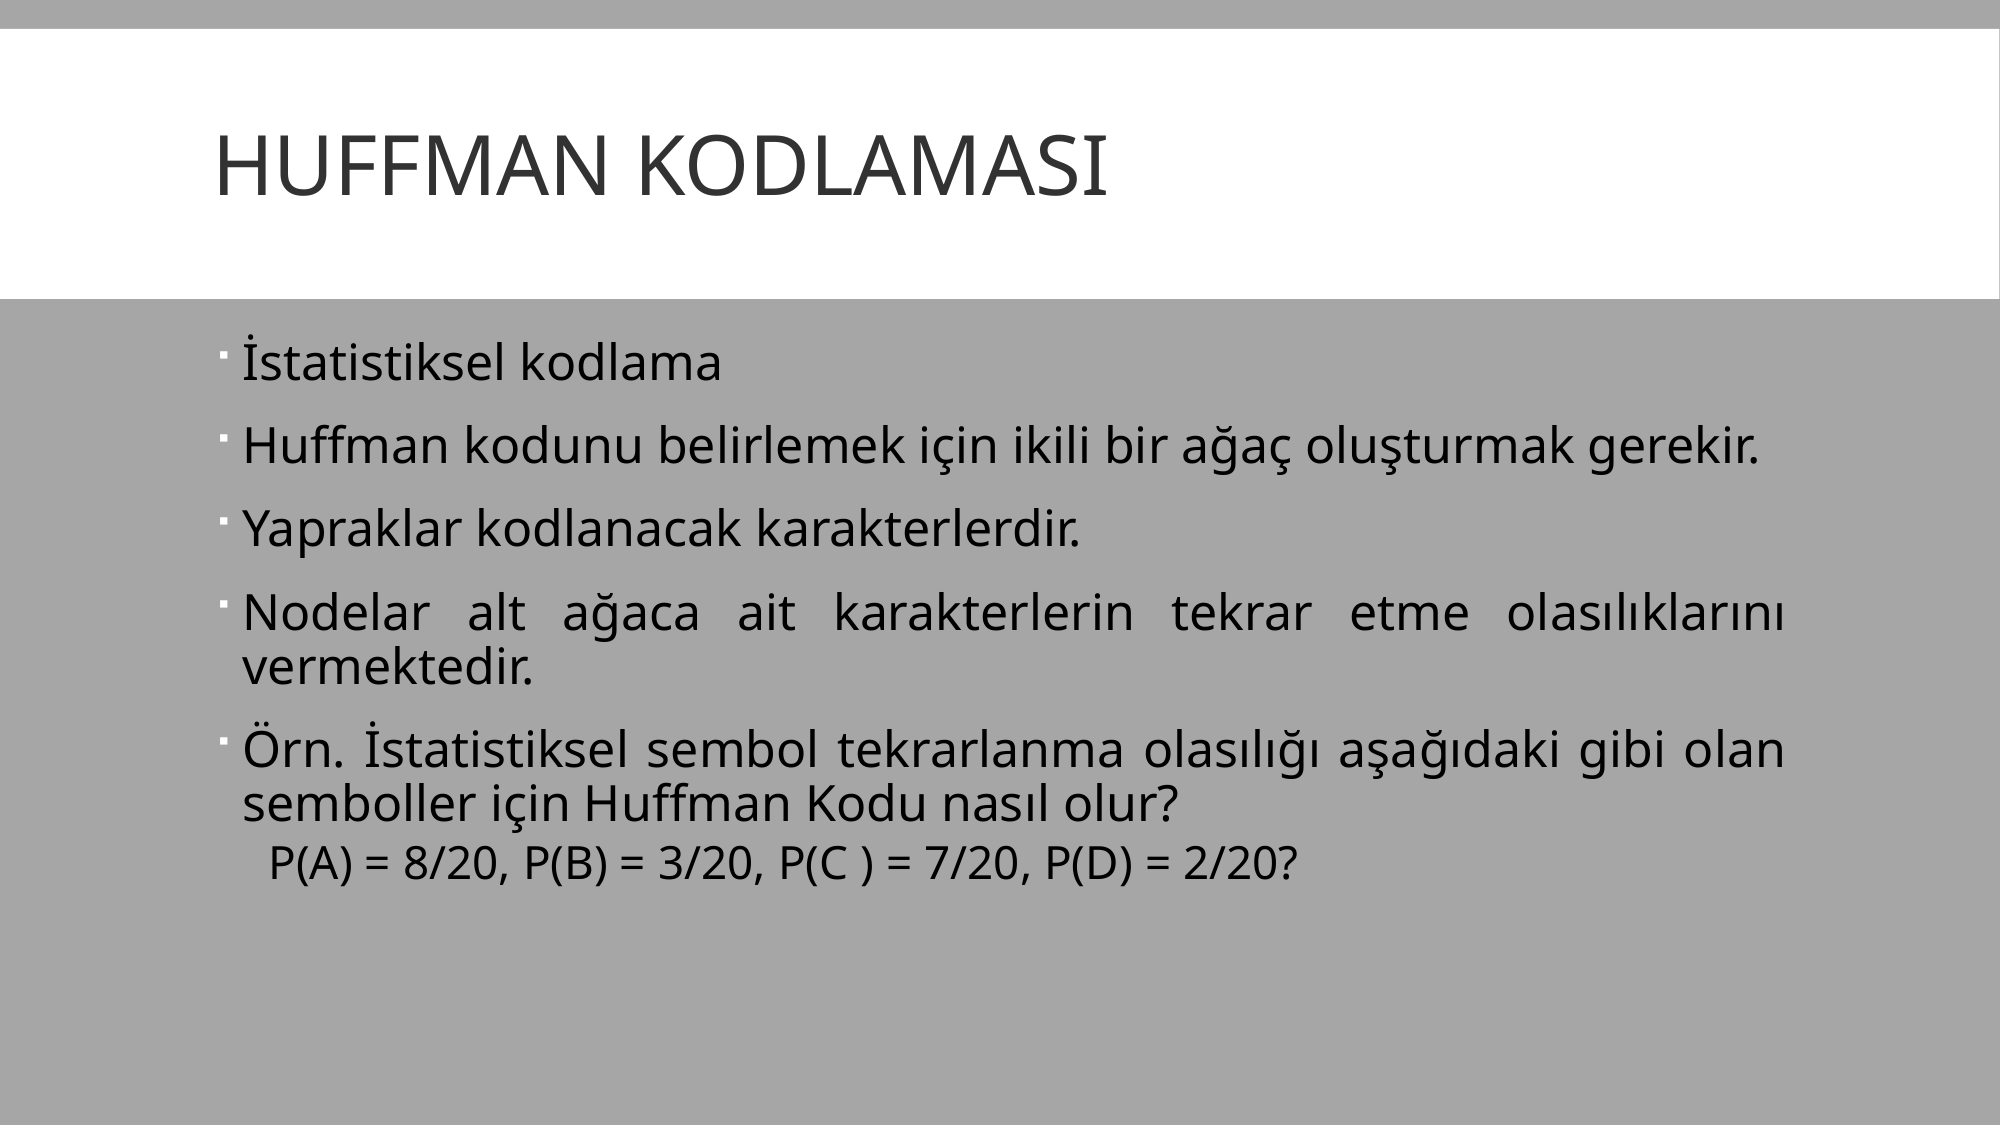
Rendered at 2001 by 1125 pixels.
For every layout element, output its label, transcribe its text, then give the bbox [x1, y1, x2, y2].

list İstatistiksel kodlama Huffman kodunu belirlemek için ikili bir ağaç oluşturmak gerekir. Yapraklar kodlanacak karakterlerdir. Nodelar alt ağaca ait karakterlerin tekrar etme olasılıklarını vermektedir. Örn. İstatistiksel sembol tekrarlanma olasılığı aşağıdaki gibi olan semboller için Huffman Kodu nasıl olur? P(A) = 8/20, P(B) = 3/20, P(C ) = 7/20, P(D) = 2/20? [197, 329, 1803, 1020]
title Huffman Kodlaması [197, 46, 1803, 295]
